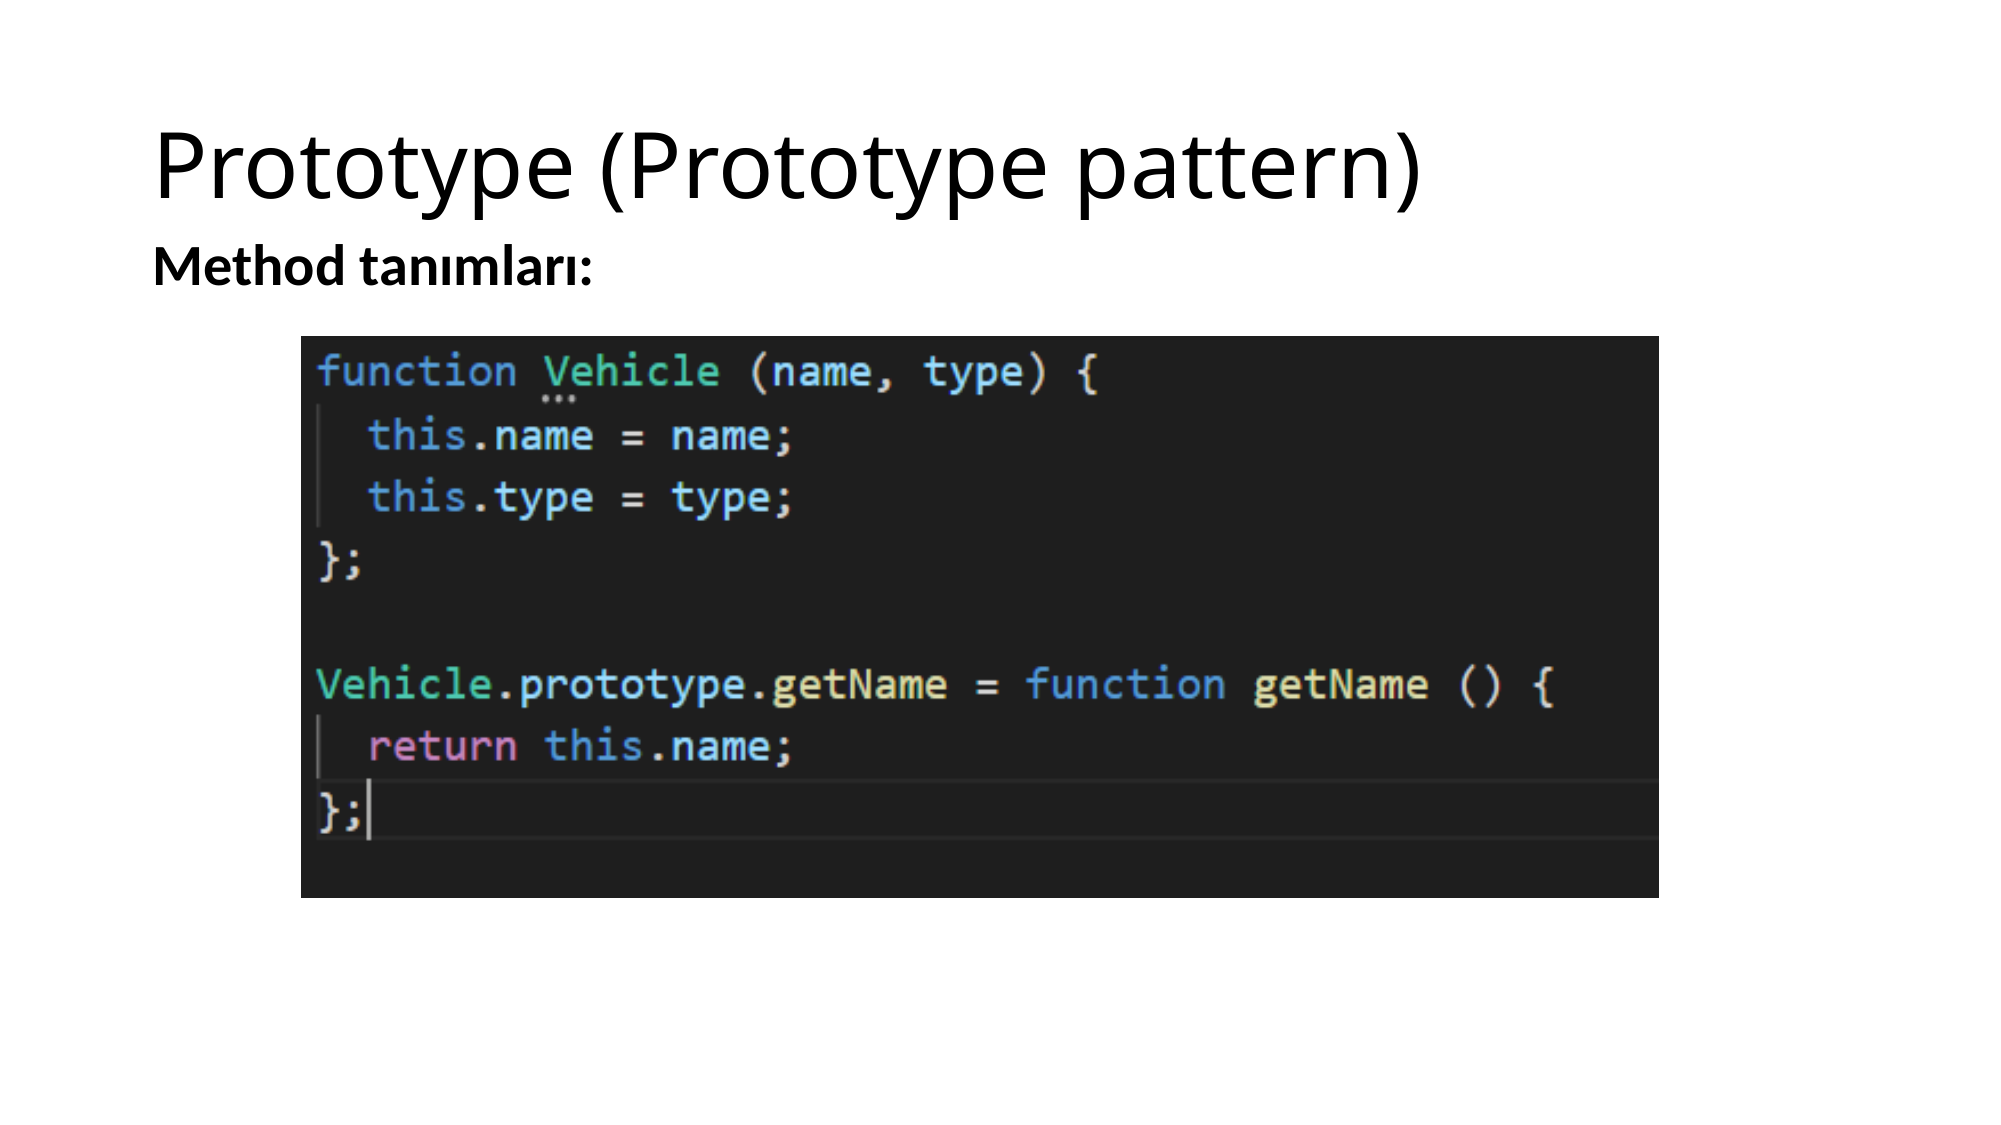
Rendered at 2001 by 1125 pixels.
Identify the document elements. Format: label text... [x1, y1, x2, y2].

picture [301, 336, 1659, 898]
title Prototype (Prototype pattern) [137, 59, 1863, 227]
list Method tanımları: [137, 227, 1863, 942]
